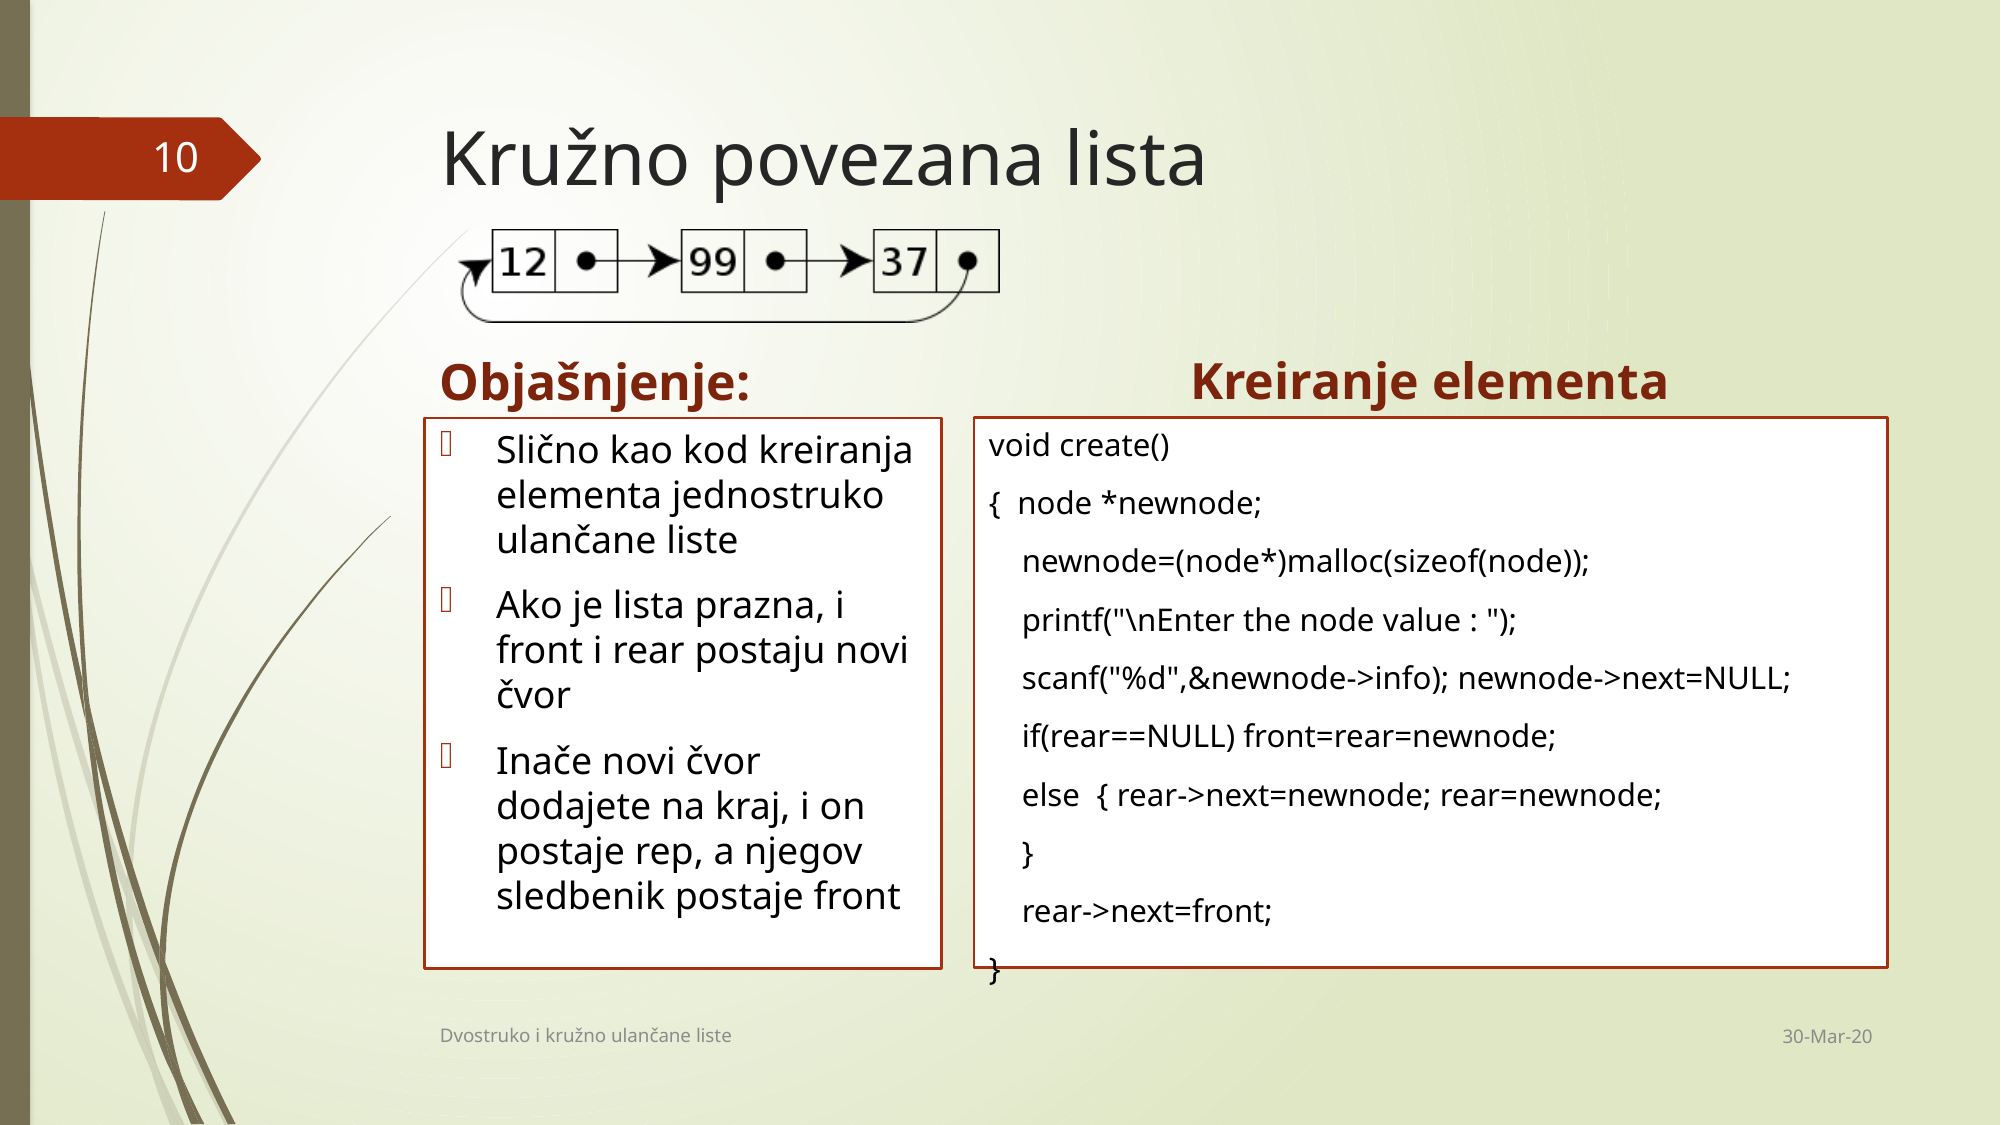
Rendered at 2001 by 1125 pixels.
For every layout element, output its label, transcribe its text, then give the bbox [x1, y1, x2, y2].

list Objašnjenje: [424, 323, 1138, 419]
picture [452, 228, 1001, 324]
list Kreiranje elementa [1174, 323, 1888, 416]
list Slično kao kod kreiranja elementa jednostruko ulančane liste Ako je lista prazna, i front i rear postaju novi čvor Inače novi čvor dodajete na kraj, i on postaje rep, a njegov sledbenik postaje front [423, 417, 943, 970]
slide_number 30-Mar-20 [1699, 1005, 1888, 1067]
slide_number 10 [87, 129, 216, 190]
title Kružno povezana lista [425, 102, 1888, 313]
footer Dvostruko i kružno ulančane liste [424, 1006, 1675, 1067]
list void create() { node *newnode; newnode=(node*)malloc(sizeof(node)); printf("\nEnter the node value : "); scanf("%d",&newnode->info); newnode->next=NULL; if(rear==NULL) front=rear=newnode; else { rear->next=newnode; rear=newnode; } rear->next=front; } [973, 416, 1889, 969]
